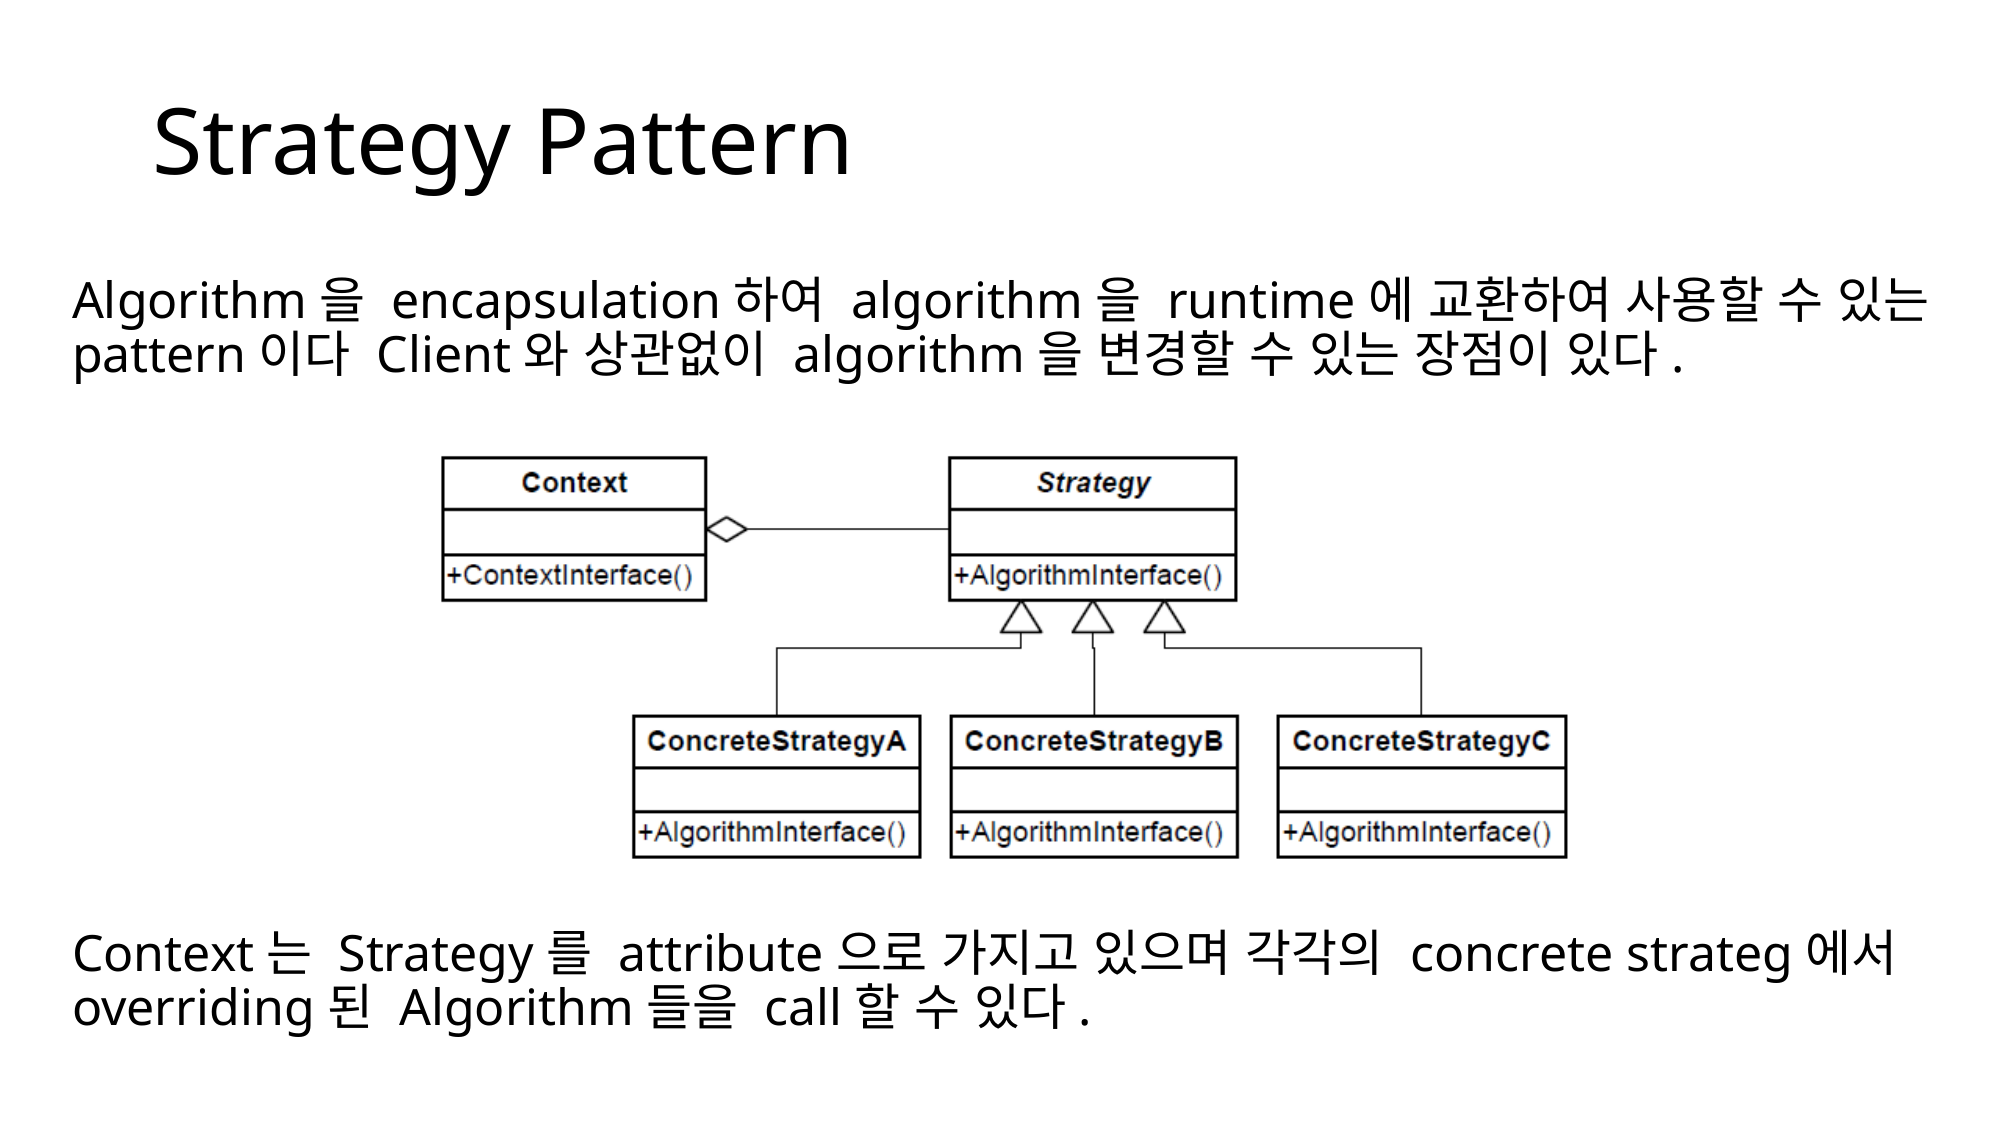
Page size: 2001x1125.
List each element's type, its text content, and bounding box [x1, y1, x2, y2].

title Strategy Pattern [137, 36, 1863, 254]
list Algorithm을 encapsulation하여 algorithm을 runtime에 교환하여 사용할 수 있는 pattern이다 Client와 상관없이 algorithm을 변경할 수 있는 장점이 있다. Context는 Strategy를 attribute으로 가지고 있으며 각각의 concrete strateg에서 overriding된 Algorithm들을 call할 수 있다. [57, 267, 1974, 1125]
picture [401, 397, 1599, 895]
